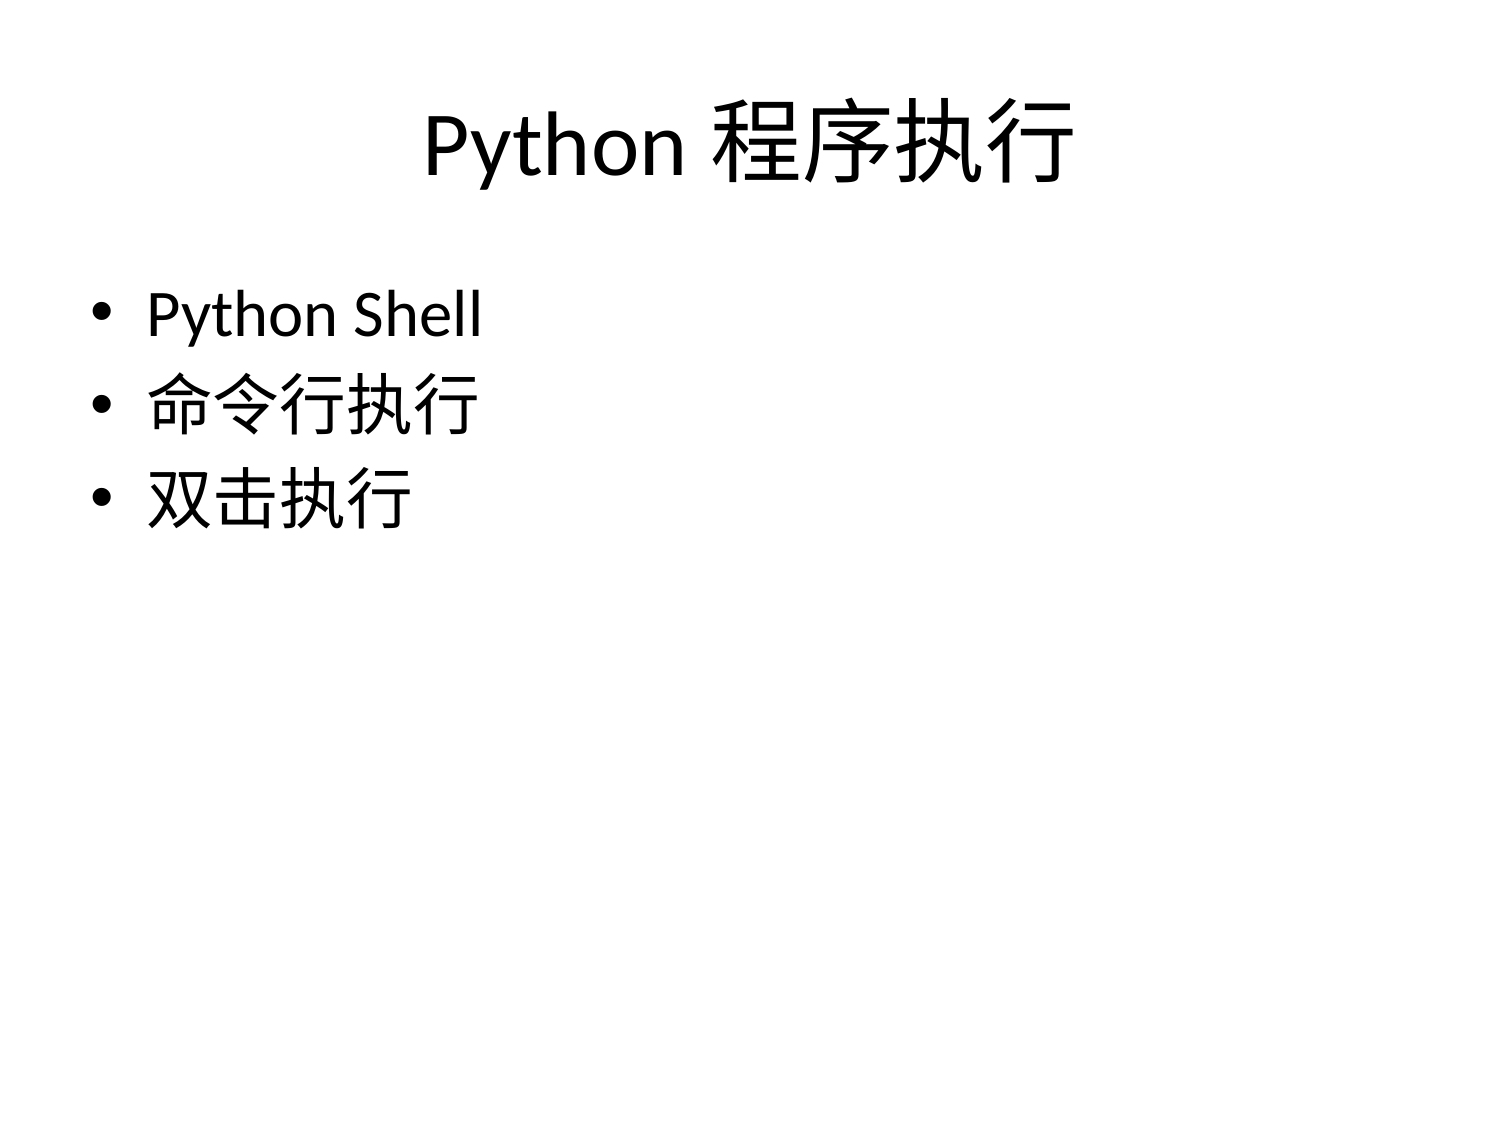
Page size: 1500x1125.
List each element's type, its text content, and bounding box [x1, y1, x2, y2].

list Python Shell 命令行执行 双击执行 [75, 262, 1425, 1005]
title Python程序执行 [75, 45, 1425, 233]
